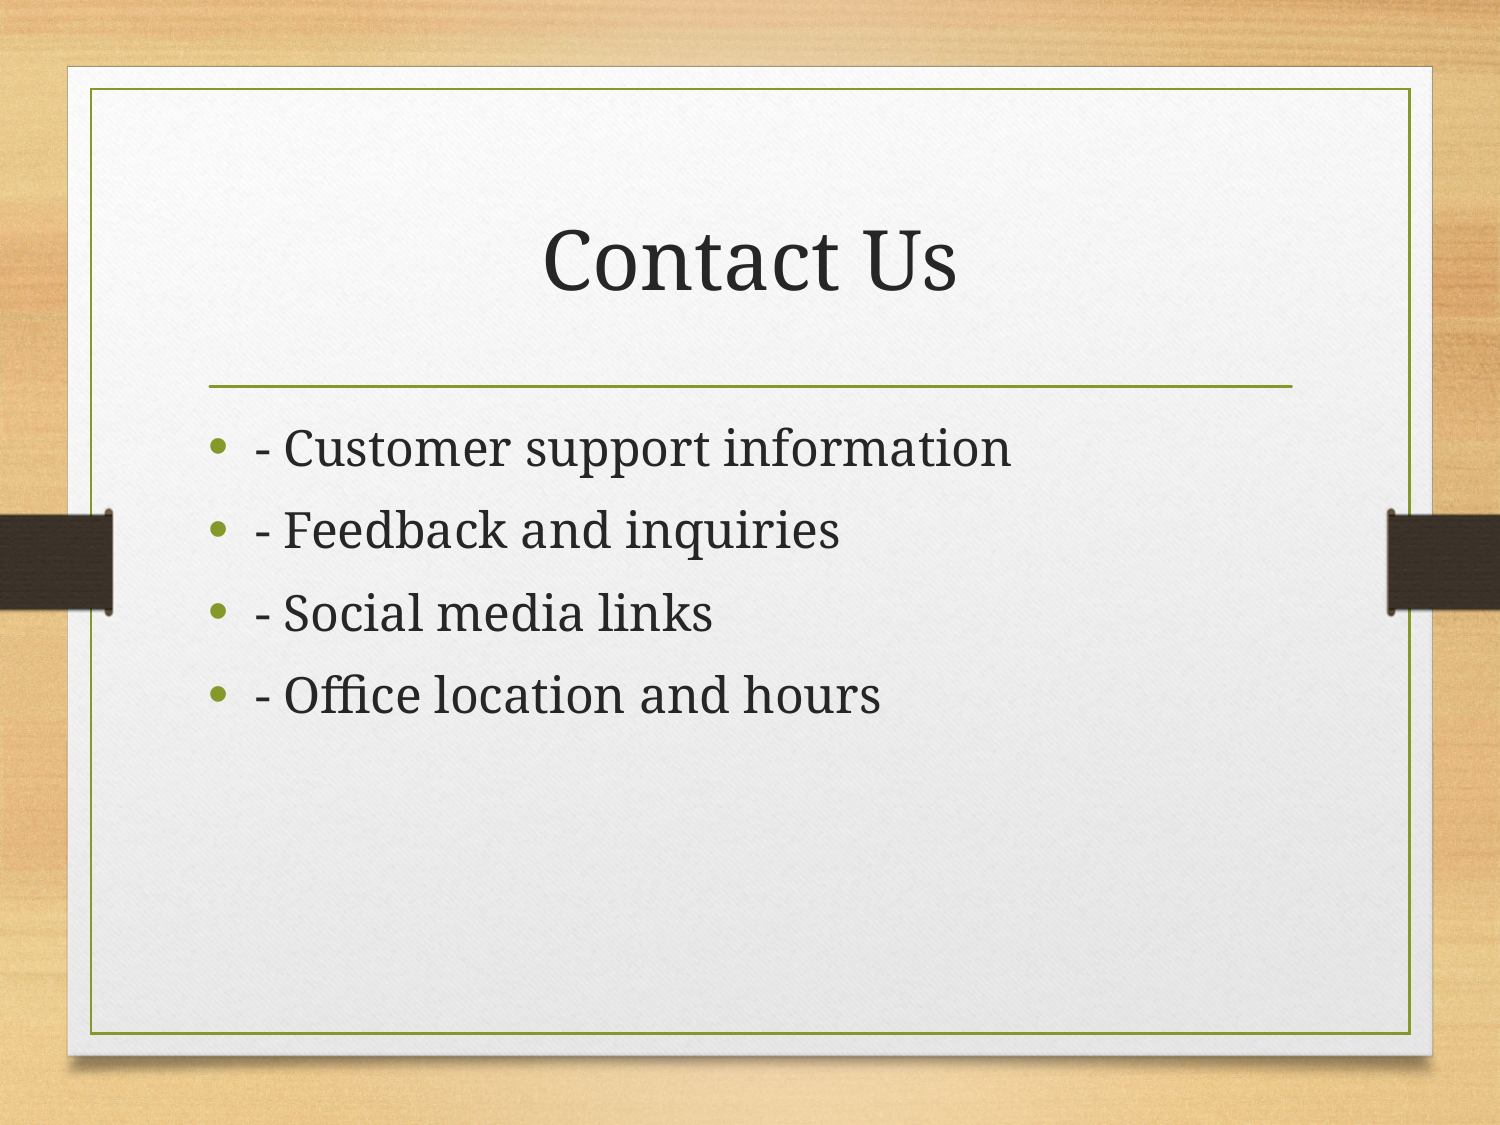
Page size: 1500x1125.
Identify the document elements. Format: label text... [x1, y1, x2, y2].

picture [0, 0, 1500, 1125]
list - Customer support information - Feedback and inquiries - Social media links - Office location and hours [193, 408, 1309, 974]
title Contact Us [193, 150, 1309, 365]
